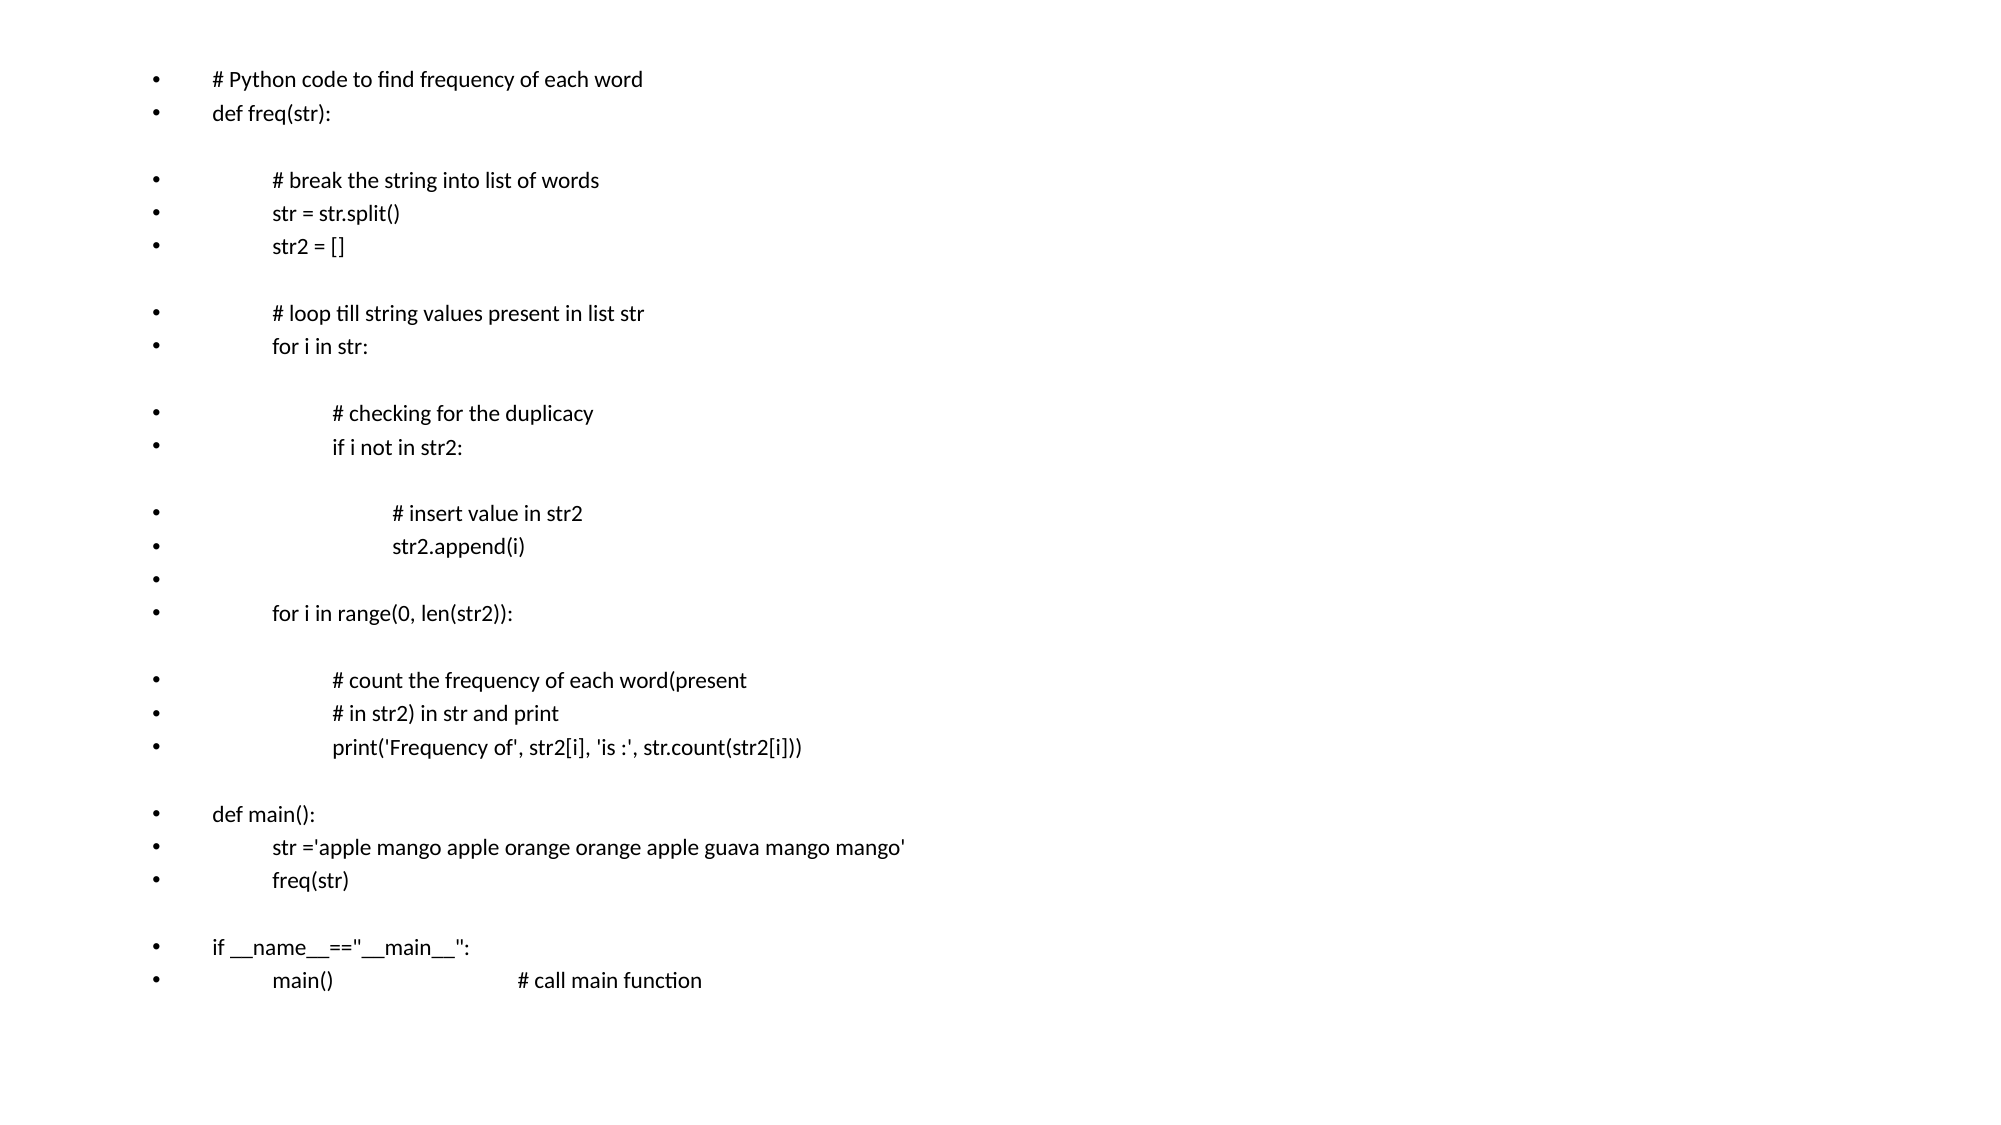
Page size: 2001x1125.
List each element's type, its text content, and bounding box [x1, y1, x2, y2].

list # Python code to find frequency of each word def freq(str): # break the string into list of words str = str.split() str2 = [] # loop till string values present in list str for i in str: # checking for the duplicacy if i not in str2: # insert value in str2 str2.append(i) for i in range(0, len(str2)): # count the frequency of each word(present # in str2) in str and print print('Frequency of', str2[i], 'is :', str.count(str2[i])) def main(): str ='apple mango apple orange orange apple guava mango mango' freq(str) if __name__=="__main__": main() # call main function [137, 60, 1863, 1014]
